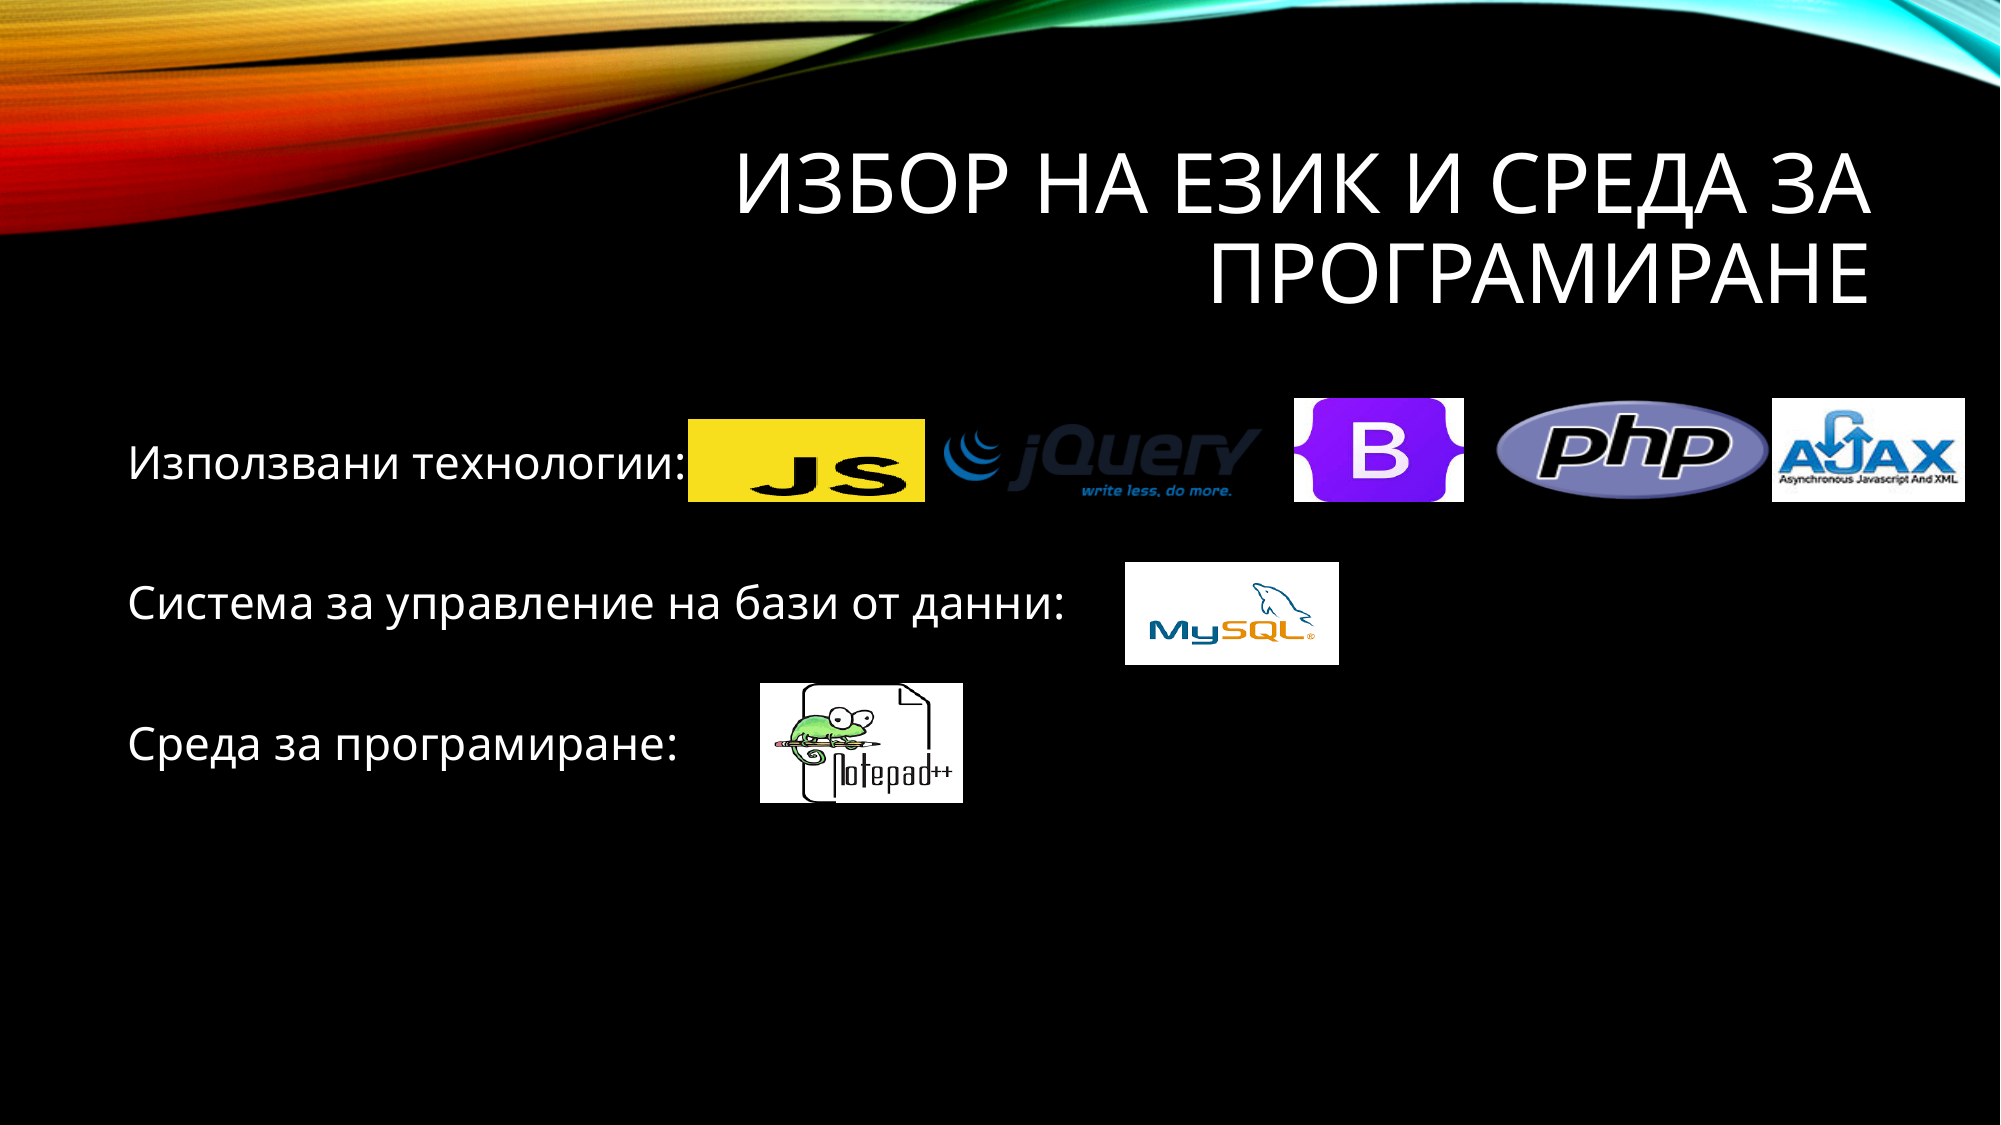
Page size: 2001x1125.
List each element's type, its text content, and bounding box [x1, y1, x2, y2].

picture [1294, 398, 1465, 502]
picture [1125, 561, 1340, 666]
list Използвани технологии: Система за управление на бази от данни: Среда за програмиране: [112, 432, 1888, 1093]
picture [759, 683, 963, 803]
picture [687, 419, 925, 502]
picture [944, 424, 1263, 497]
picture [1493, 398, 1965, 502]
picture [0, 0, 2000, 237]
title Избор на език и среда за програмиране [474, 125, 1888, 338]
